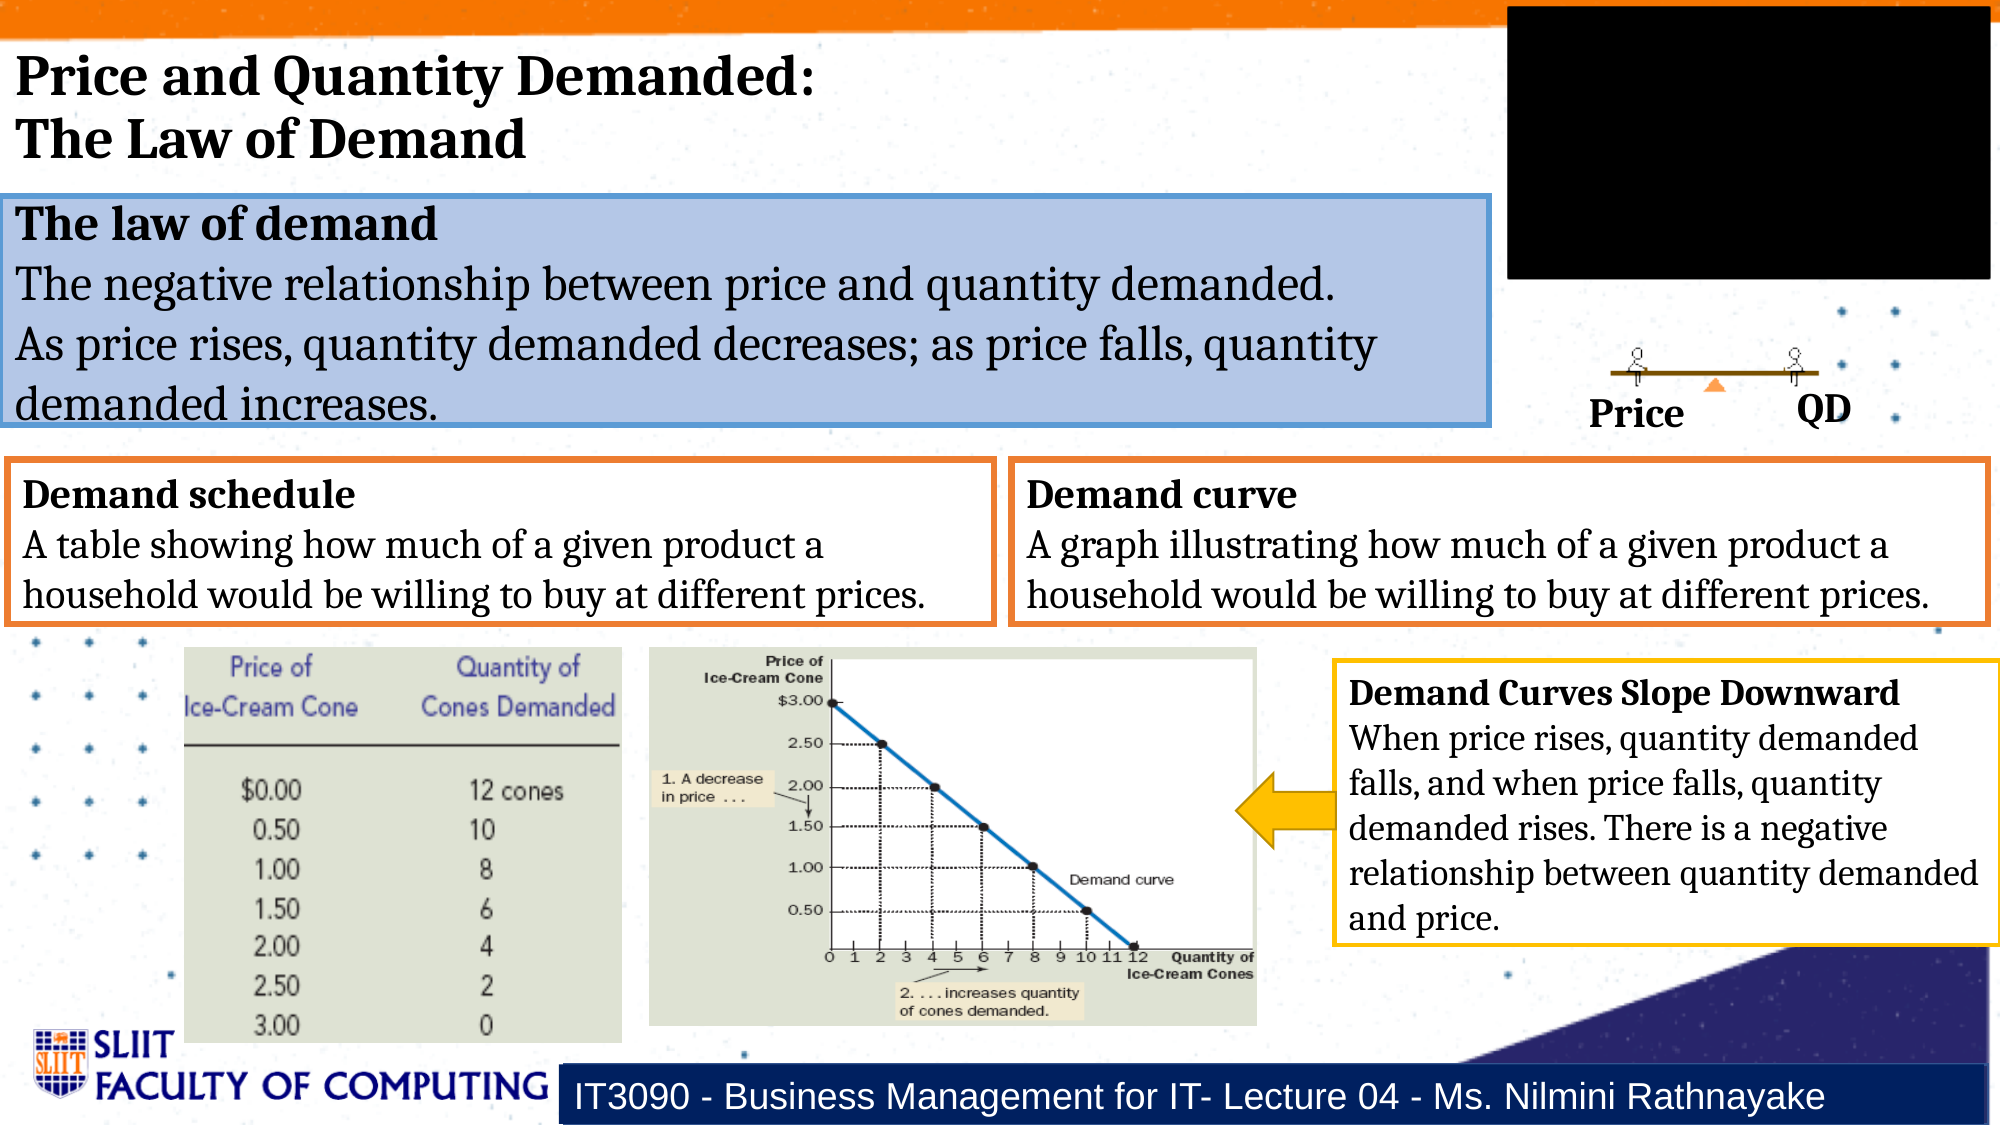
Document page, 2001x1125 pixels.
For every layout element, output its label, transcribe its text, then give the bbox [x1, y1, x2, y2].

text_box [1257, 770, 1337, 851]
text_box Price [1591, 439, 1683, 443]
title Price and Quantity Demanded: The Law of Demand [0, 0, 1175, 195]
text_box QD [1841, 372, 1864, 439]
text_box Demand Curves Slope Downward When price rises, quantity demanded falls, and when price falls, quantity demanded rises. There is a negative relationship between quantity demanded and price. [1333, 659, 2000, 946]
text_box Demand schedule A table showing how much of a given product a household would be willing to buy at different prices. [6, 458, 995, 625]
picture [0, 0, 2000, 1125]
text_box IT3090 - Business Management for IT- Lecture 04 - Ms. Nilmini Rathnayake [558, 1064, 1984, 1124]
text_box Demand curve A graph illustrating how much of a given product a household would be willing to buy at different prices. [1010, 458, 1989, 625]
text_box The law of demand The negative relationship between price and quantity demanded. As price rises, quantity demanded decreases; as price falls, quantity demanded increases. [0, 195, 1490, 426]
